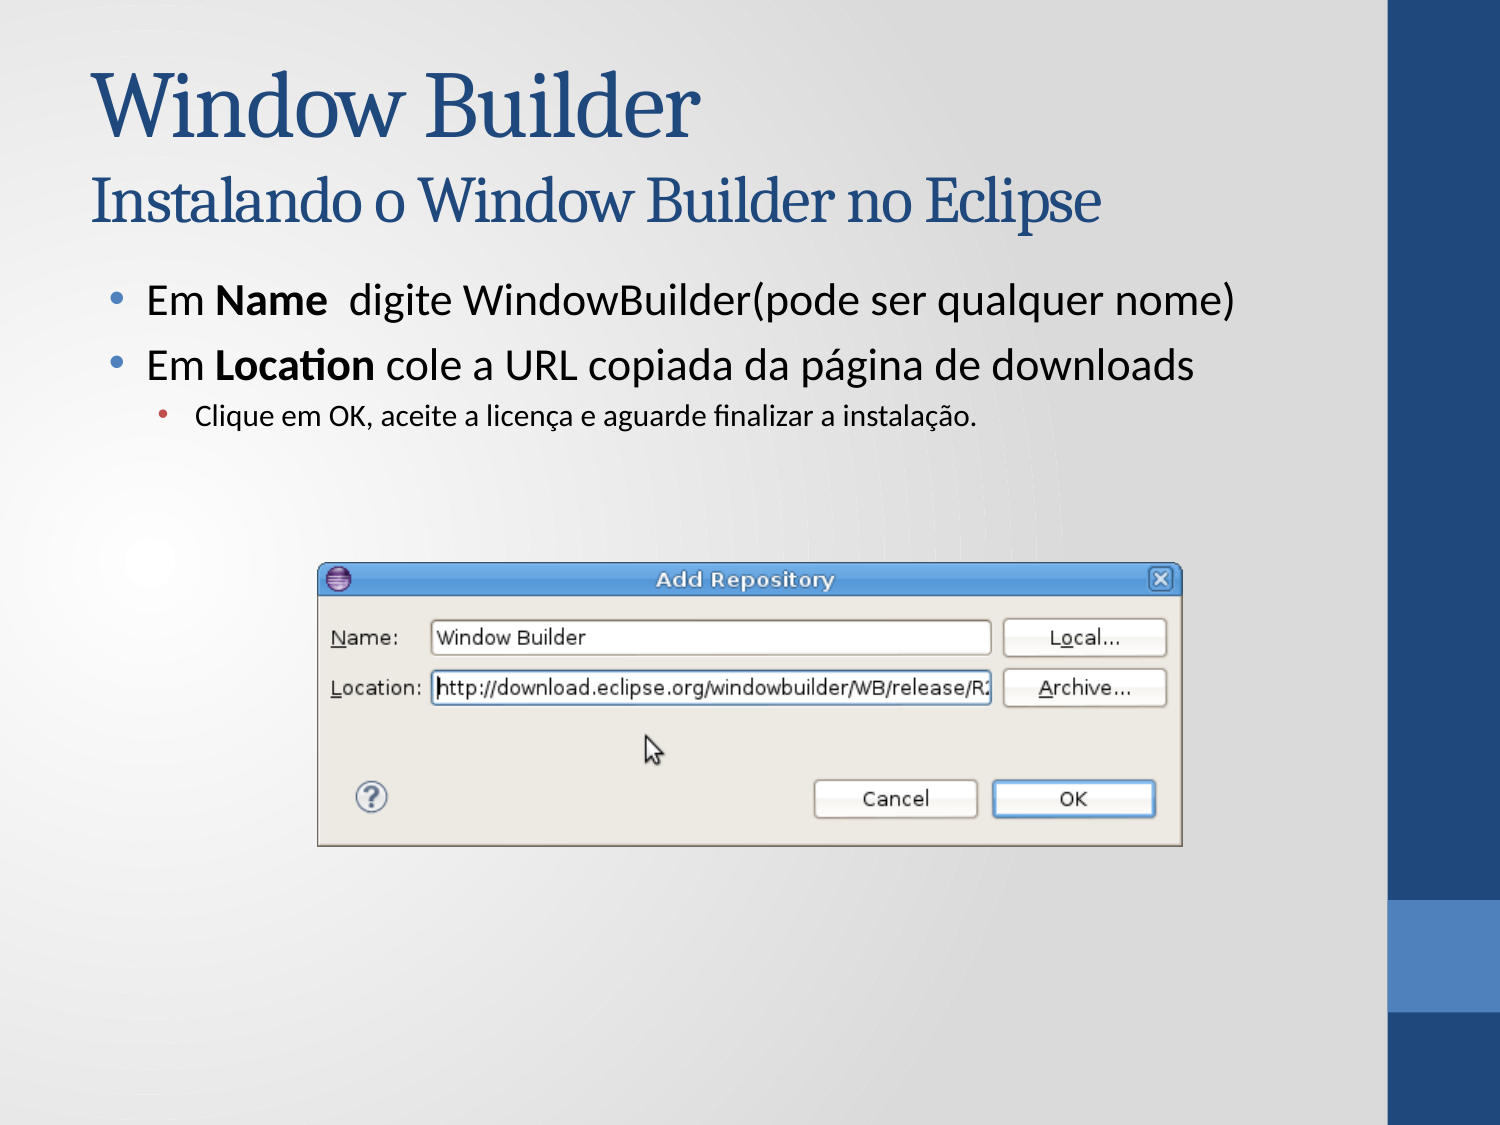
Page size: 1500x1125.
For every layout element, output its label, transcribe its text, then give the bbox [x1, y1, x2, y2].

picture [316, 561, 1184, 848]
list Em Name digite WindowBuilder(pode ser qualquer nome) Em Location cole a URL copiada da página de downloads Clique em OK, aceite a licença e aguarde finalizar a instalação. [75, 262, 1325, 1050]
title Window Builder Instalando o Window Builder no Eclipse [75, 45, 1325, 233]
